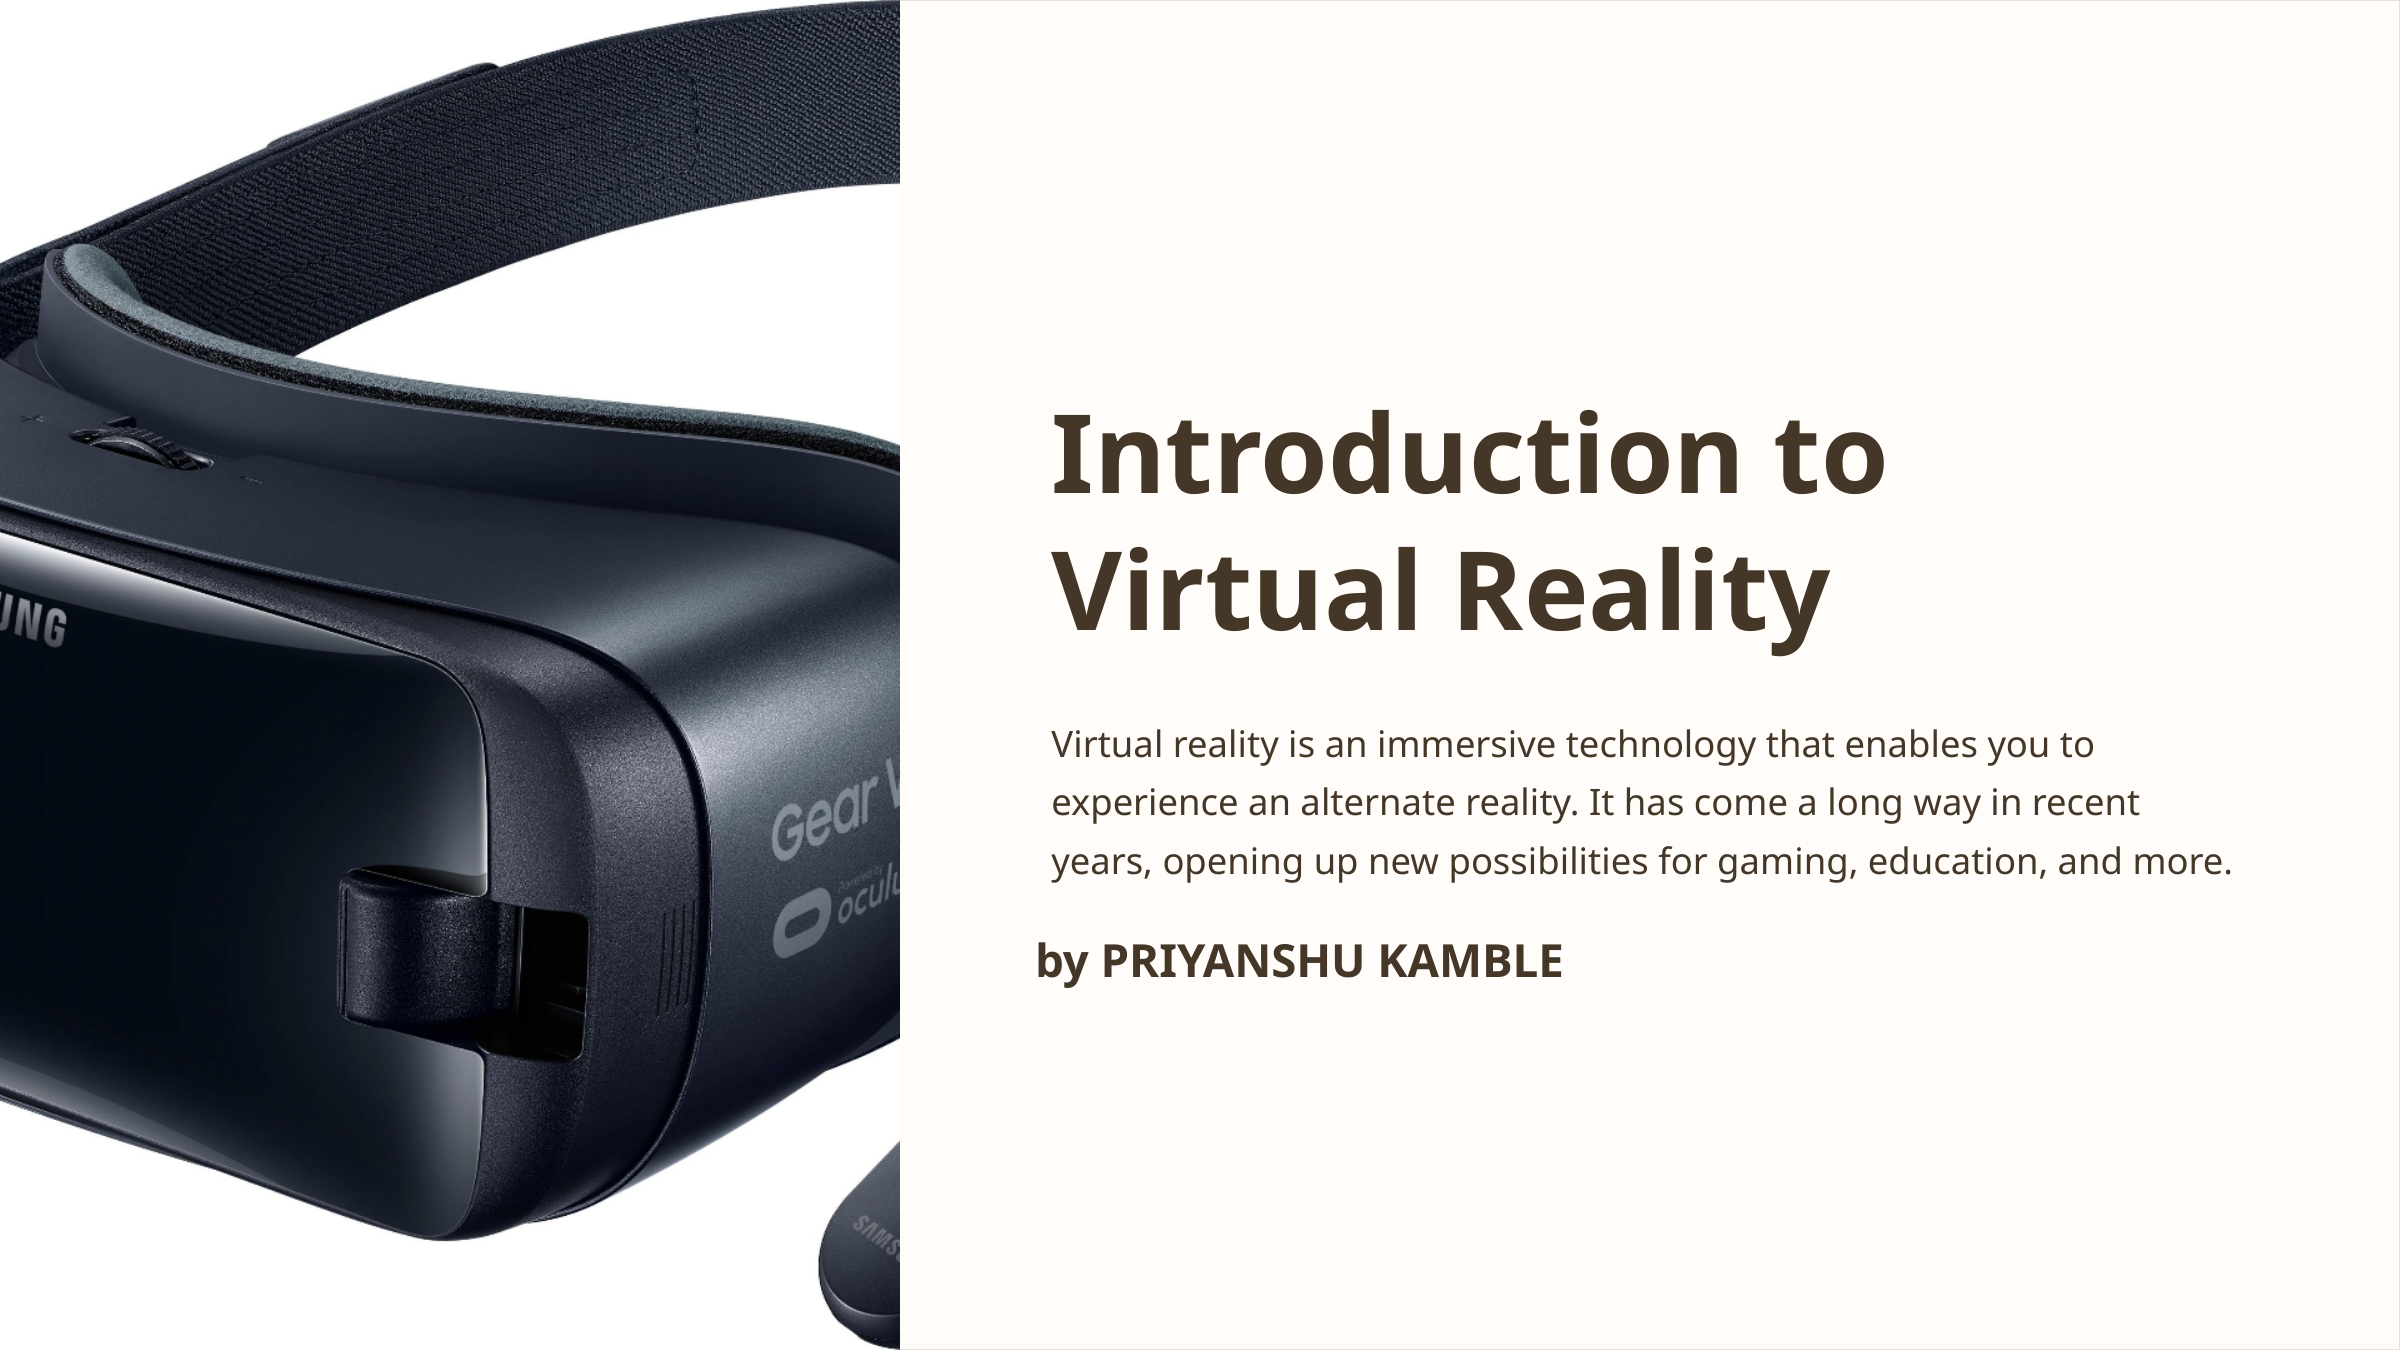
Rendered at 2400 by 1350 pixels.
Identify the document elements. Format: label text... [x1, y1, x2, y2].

text_box [900, 0, 2400, 1350]
text_box Introduction to Virtual Reality [1036, 371, 2264, 645]
text_box Virtual reality is an immersive technology that enables you to experience an alternate reality. It has come a long way in recent years, opening up new possibilities for gaming, education, and more. [1036, 699, 2264, 874]
picture [0, 0, 900, 1350]
text_box by PRIYANSHU KAMBLE [1020, 915, 1543, 979]
